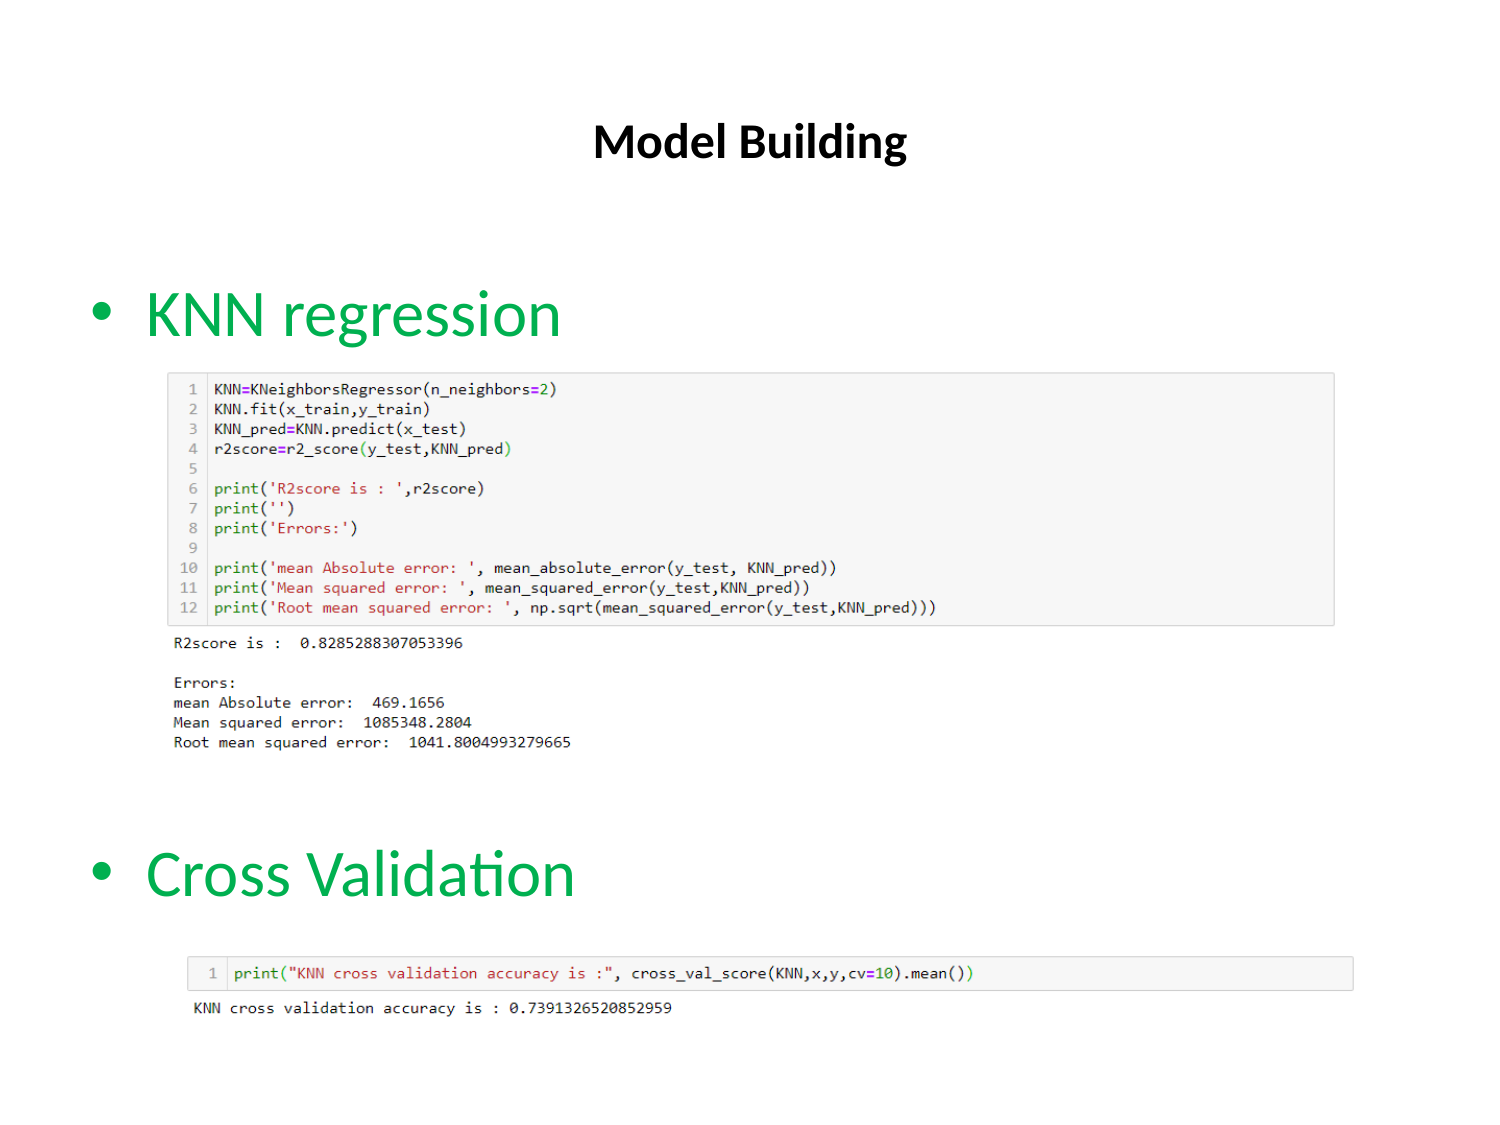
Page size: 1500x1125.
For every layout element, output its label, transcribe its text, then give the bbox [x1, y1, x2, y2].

list KNN regression Cross Validation [75, 262, 1425, 1005]
picture [181, 951, 1361, 1028]
title Model Building [75, 45, 1425, 233]
picture [159, 362, 1341, 763]
